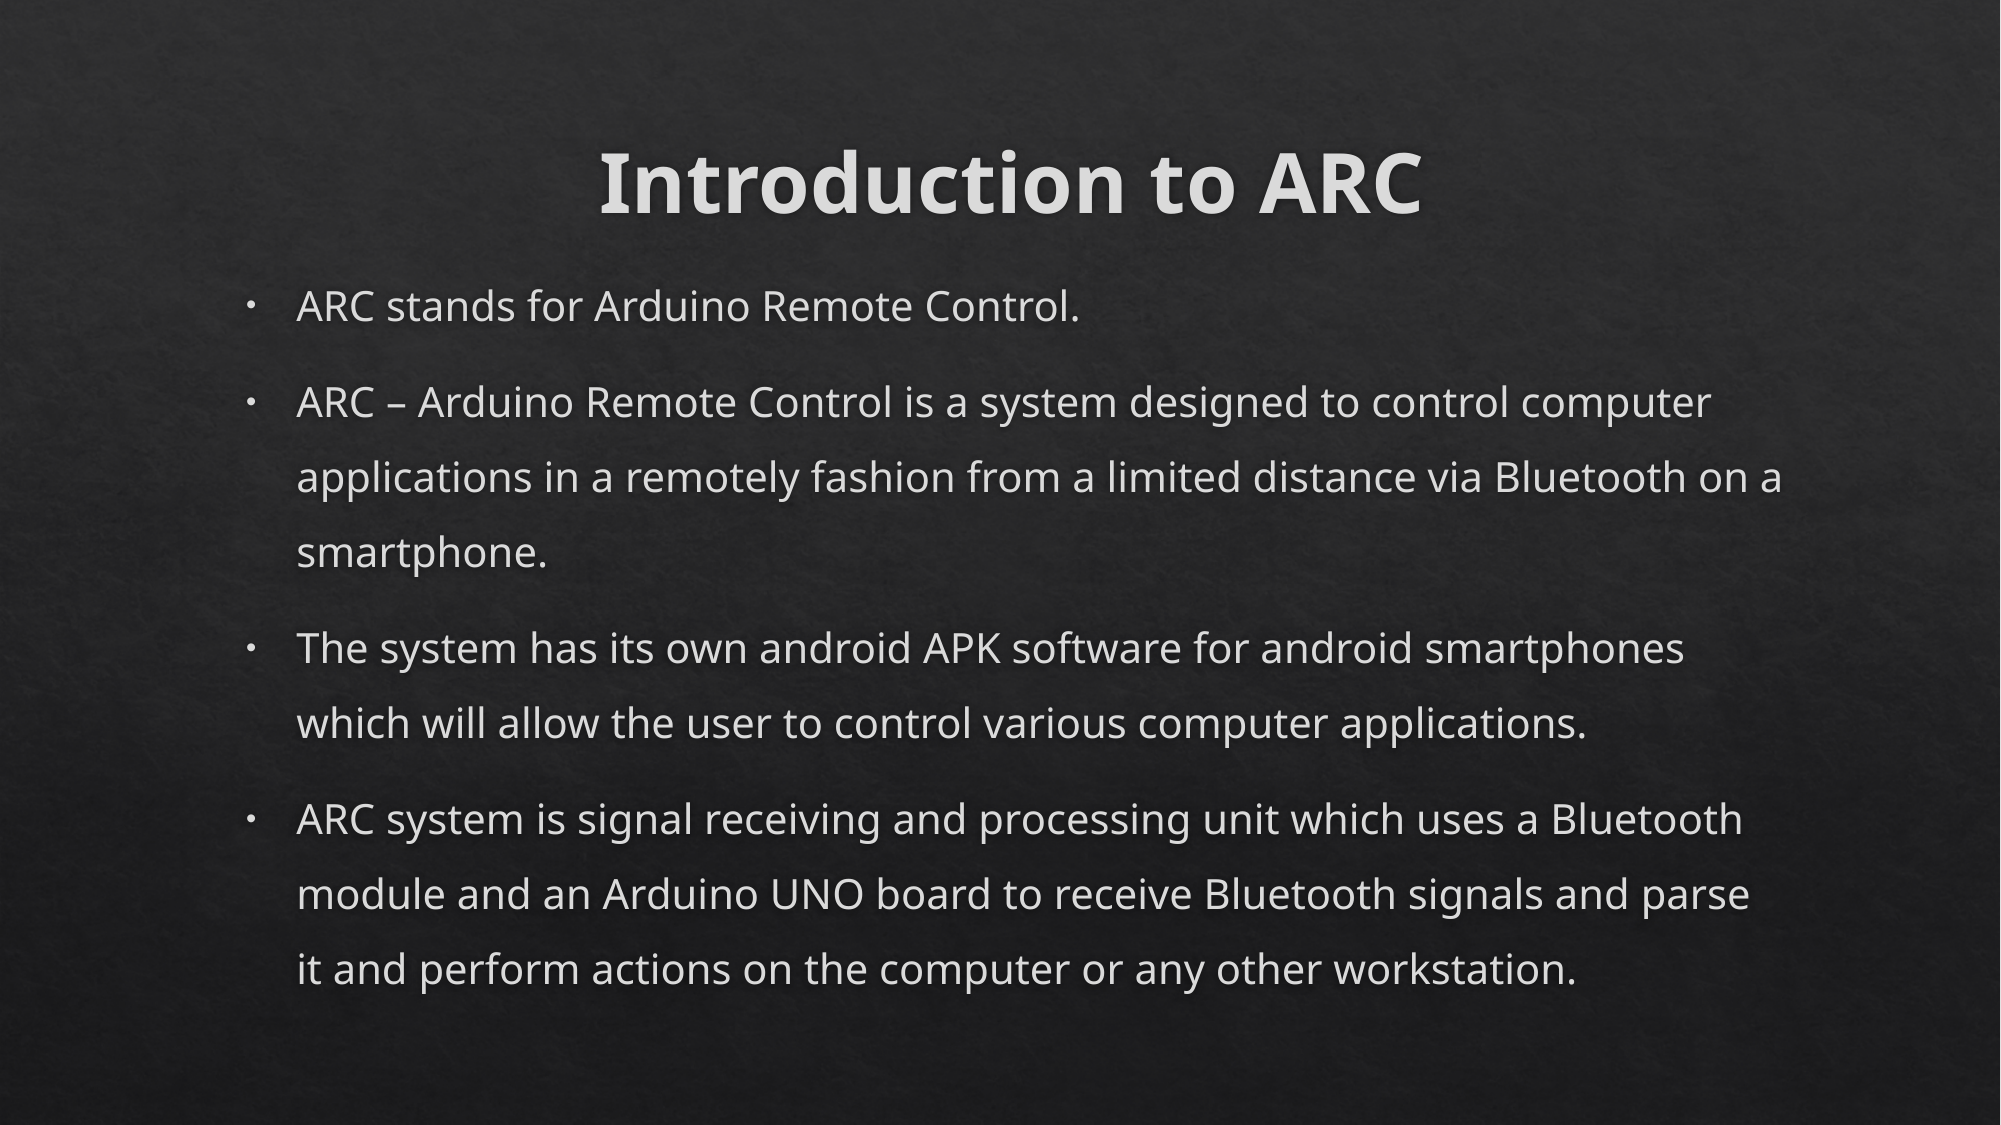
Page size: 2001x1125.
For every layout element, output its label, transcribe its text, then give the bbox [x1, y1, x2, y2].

list ARC stands for Arduino Remote Control. ARC – Arduino Remote Control is a system designed to control computer applications in a remotely fashion from a limited distance via Bluetooth on a smartphone. The system has its own android APK software for android smartphones which will allow the user to control various computer applications. ARC system is signal receiving and processing unit which uses a Bluetooth module and an Arduino UNO board to receive Bluetooth signals and parse it and perform actions on the computer or any other workstation. [225, 247, 1800, 1011]
title Introduction to ARC [225, 112, 1800, 243]
